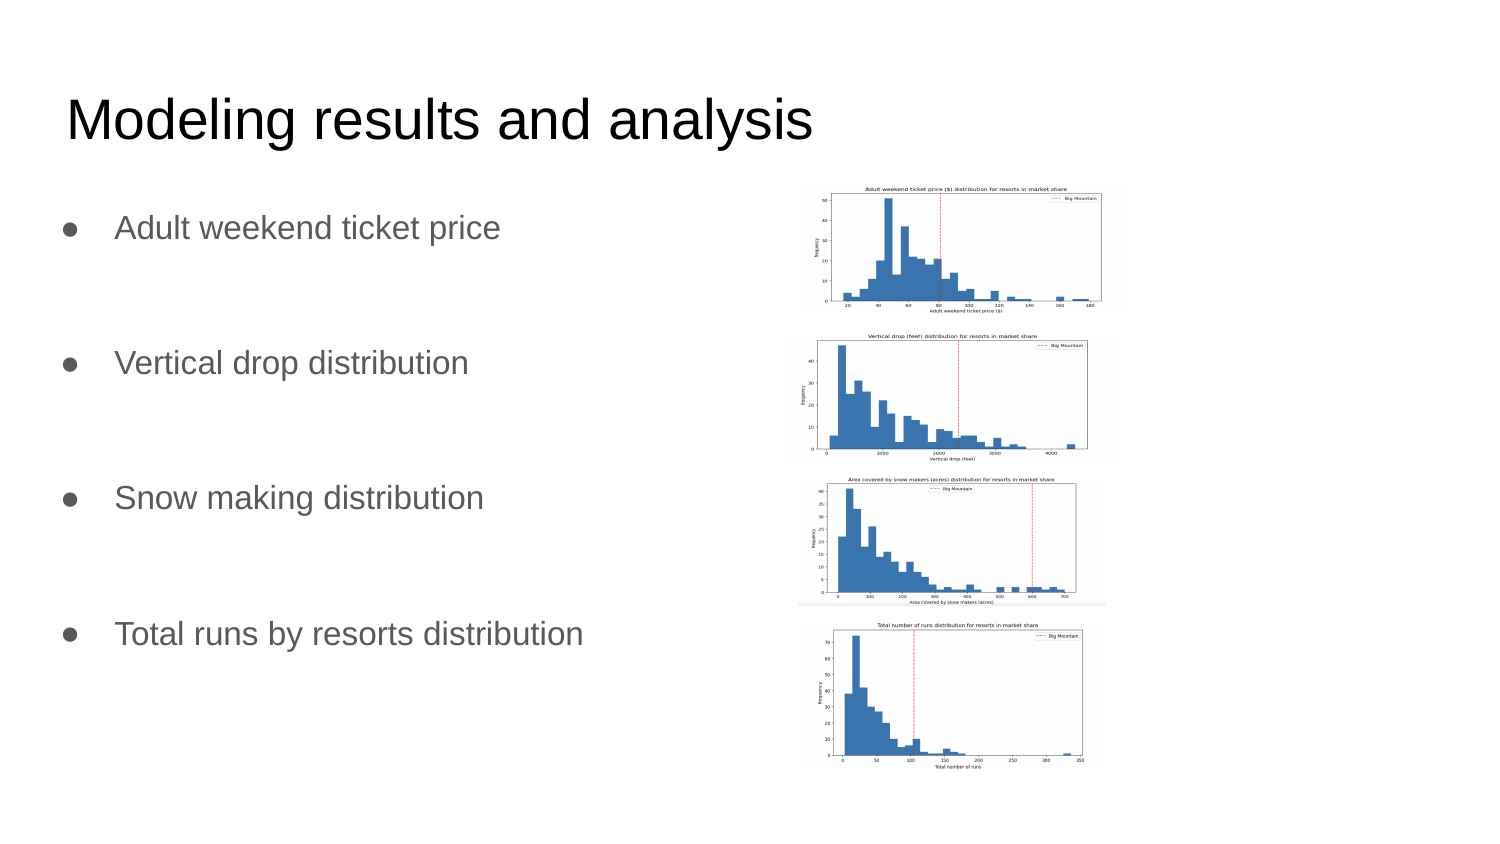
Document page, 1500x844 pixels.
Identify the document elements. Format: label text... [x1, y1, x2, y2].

title Modeling results and analysis [51, 72, 1449, 167]
picture [797, 620, 1106, 770]
list Adult weekend ticket price Vertical drop distribution Snow making distribution Total runs by resorts distribution [24, 189, 1423, 750]
picture [797, 476, 1106, 606]
picture [797, 185, 1132, 314]
picture [784, 332, 1119, 462]
